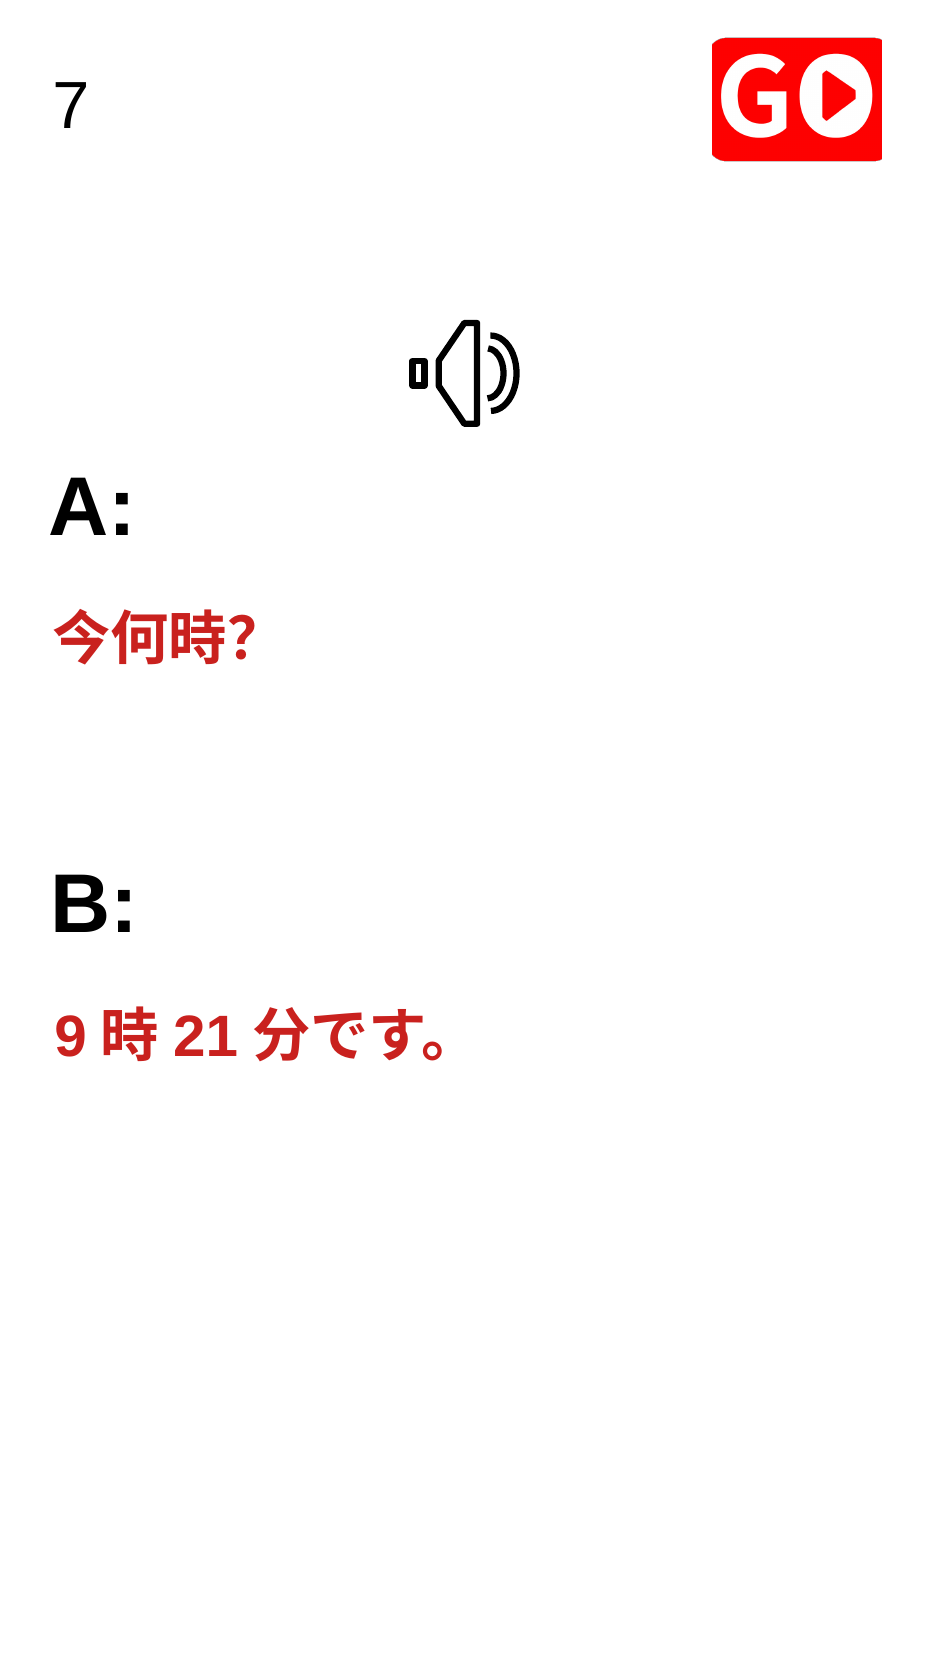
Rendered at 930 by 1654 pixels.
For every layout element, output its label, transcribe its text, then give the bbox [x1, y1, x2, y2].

text_box 今何時？ [37, 562, 898, 710]
text_box B: [35, 825, 190, 974]
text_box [359, 271, 570, 476]
picture [712, 37, 882, 162]
text_box 7 [37, 54, 450, 145]
text_box A: [33, 428, 188, 577]
text_box 9時21分です。 [39, 959, 900, 1107]
